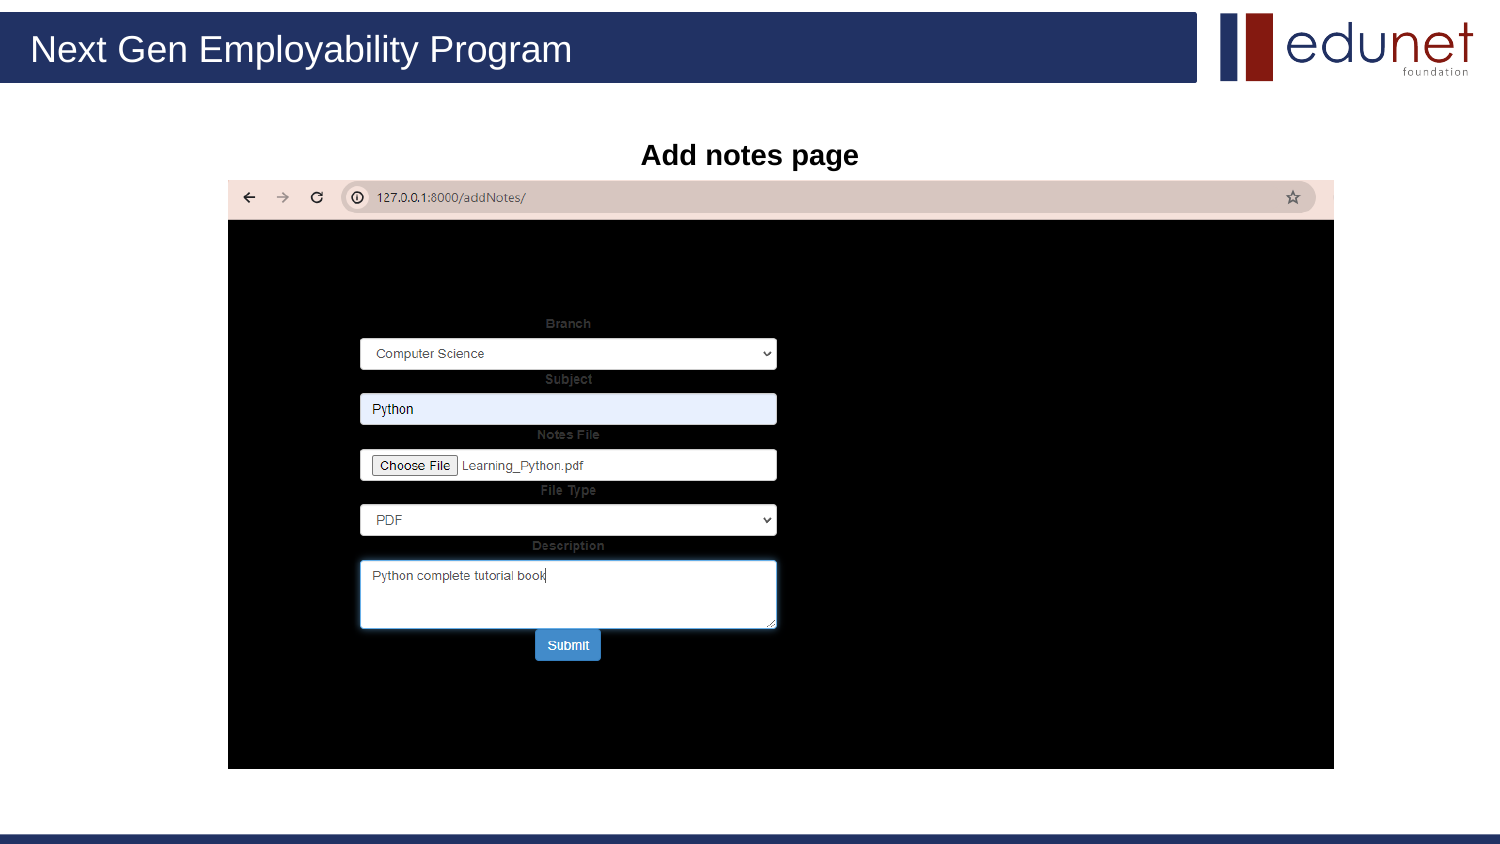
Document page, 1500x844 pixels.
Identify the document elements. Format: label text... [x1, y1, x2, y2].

title Add notes page [103, 98, 1397, 208]
picture [1279, 14, 1482, 83]
picture [227, 179, 1334, 769]
